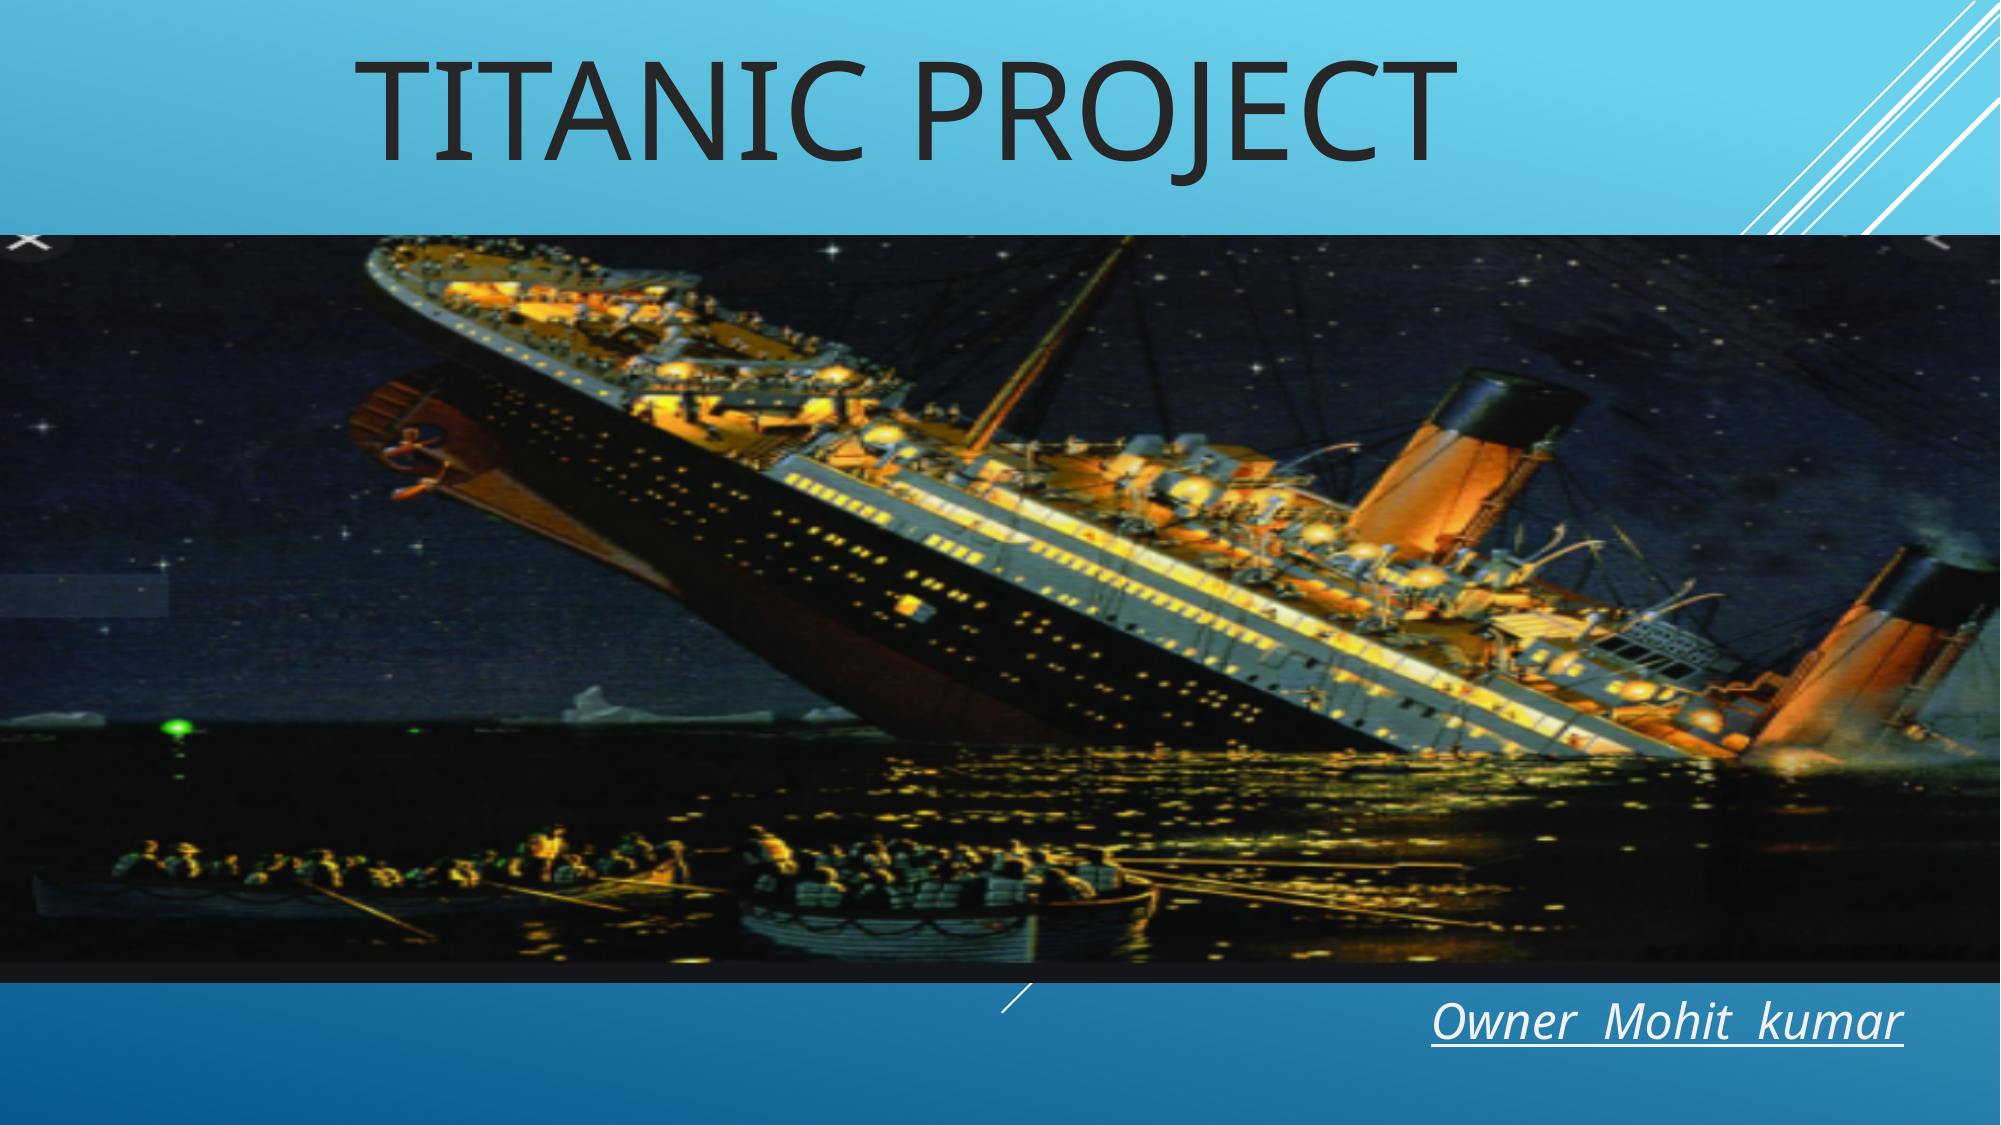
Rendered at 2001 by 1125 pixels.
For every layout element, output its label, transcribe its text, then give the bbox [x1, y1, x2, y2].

title Titanic project [340, 0, 1738, 196]
picture [0, 235, 2000, 983]
subtitle Owner Mohit kumar [1415, 983, 1969, 1073]
